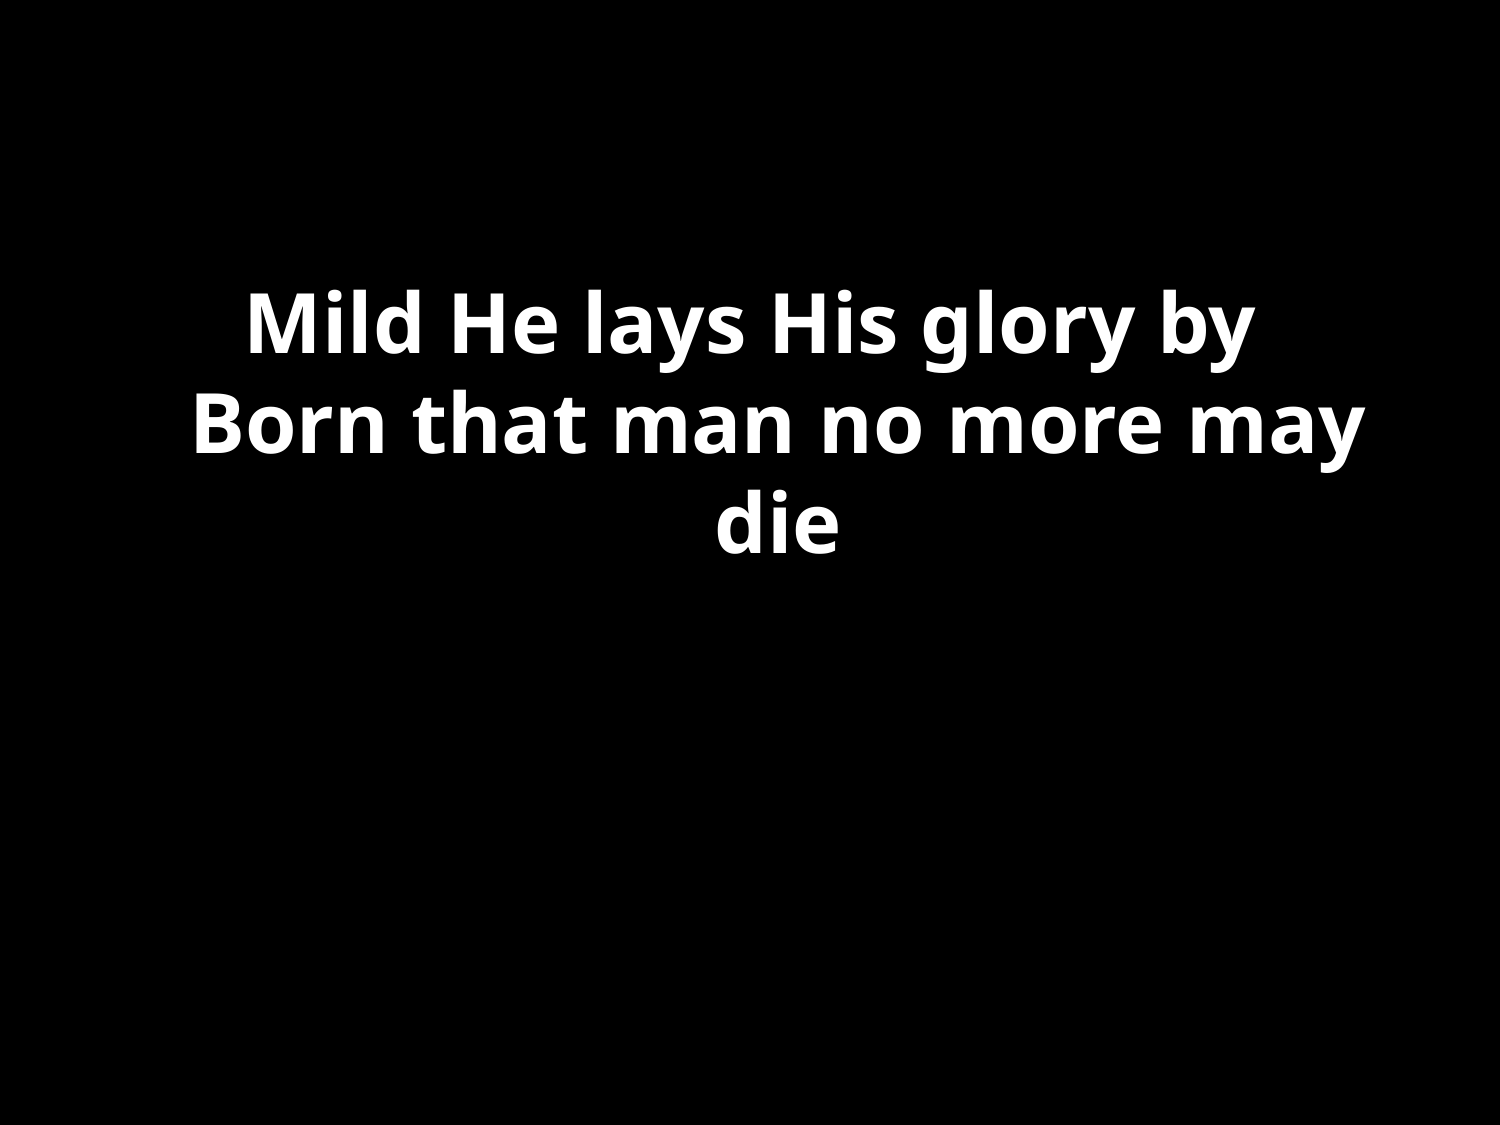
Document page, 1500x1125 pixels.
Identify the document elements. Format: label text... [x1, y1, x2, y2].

list Mild He lays His glory by Born that man no more may die [74, 262, 1426, 1006]
